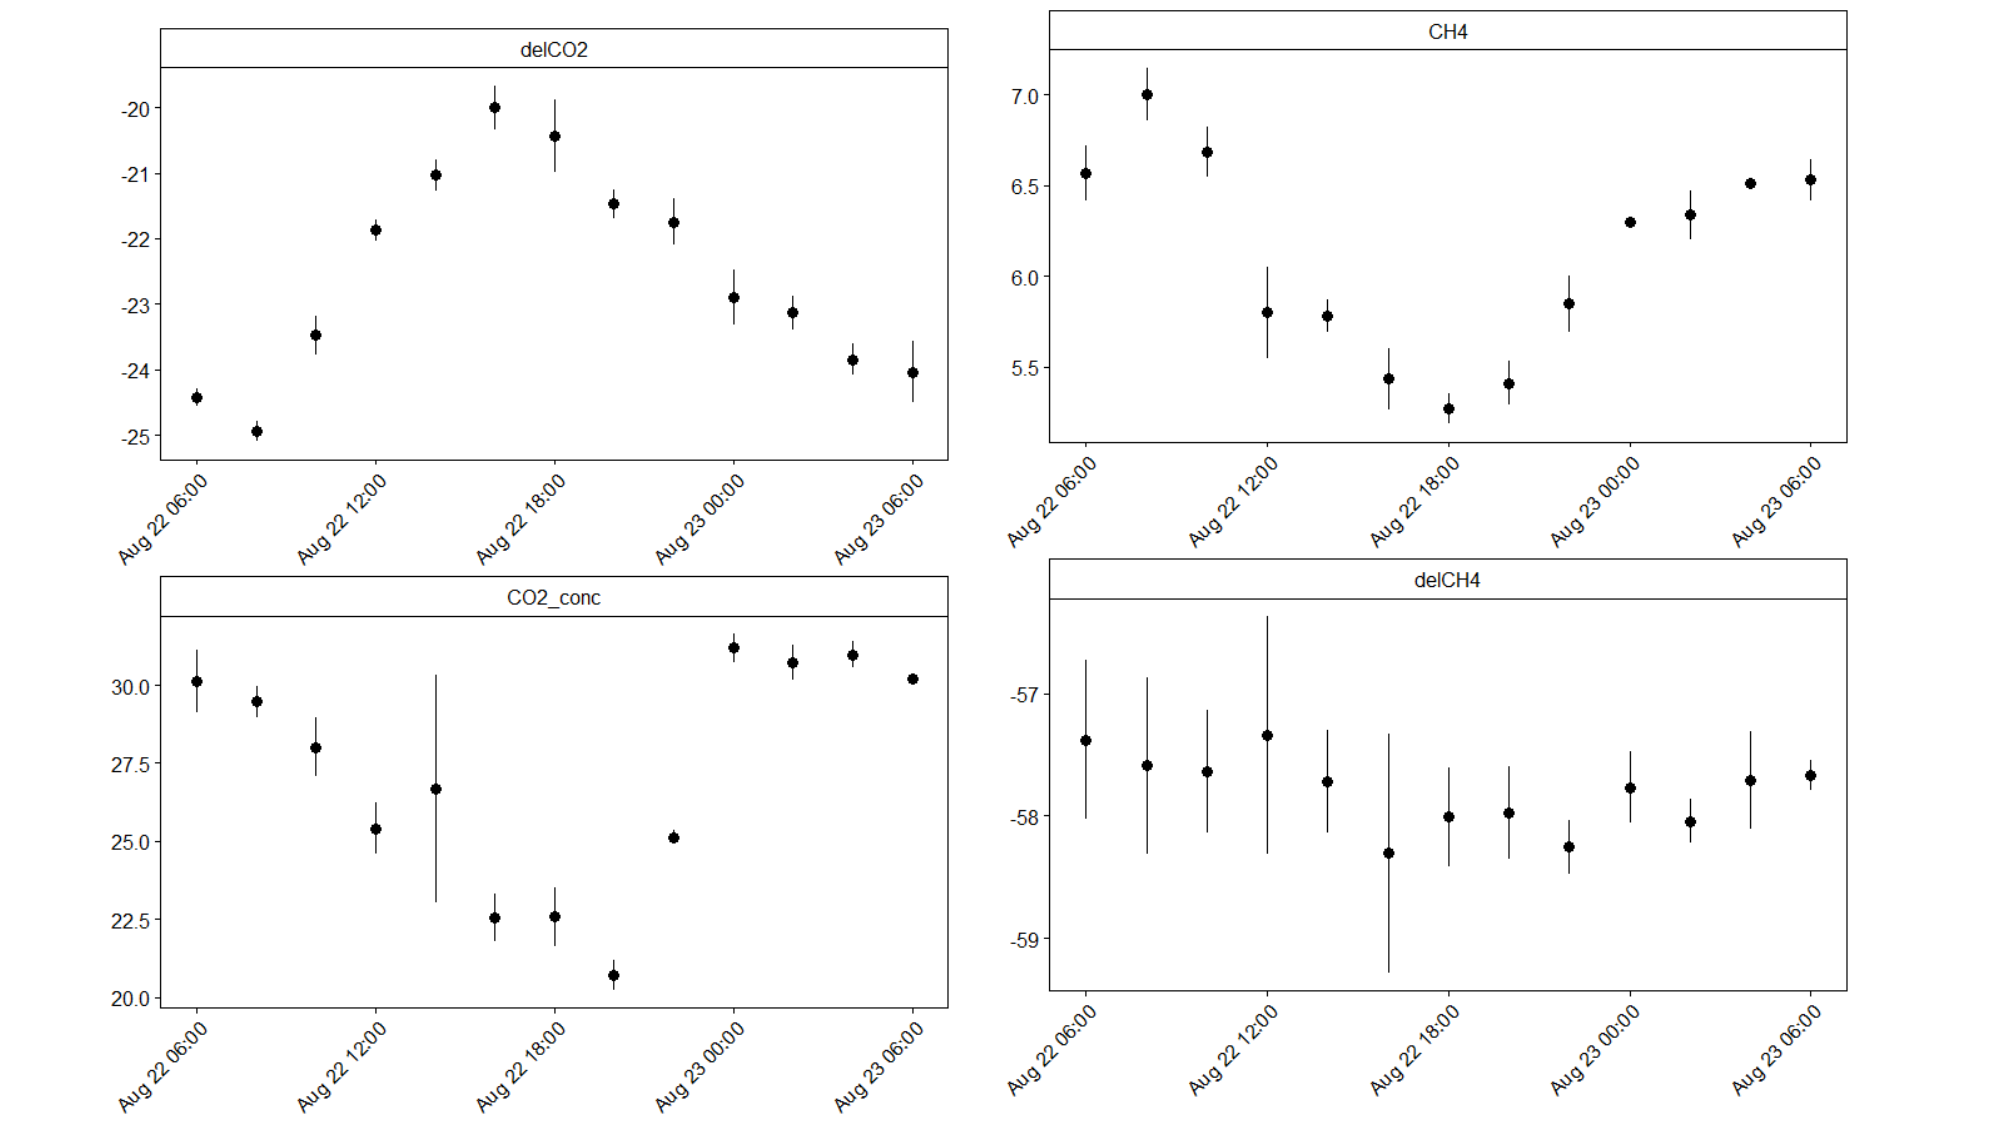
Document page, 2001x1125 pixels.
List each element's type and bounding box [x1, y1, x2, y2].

picture [999, 0, 1859, 1108]
picture [100, 17, 960, 1125]
